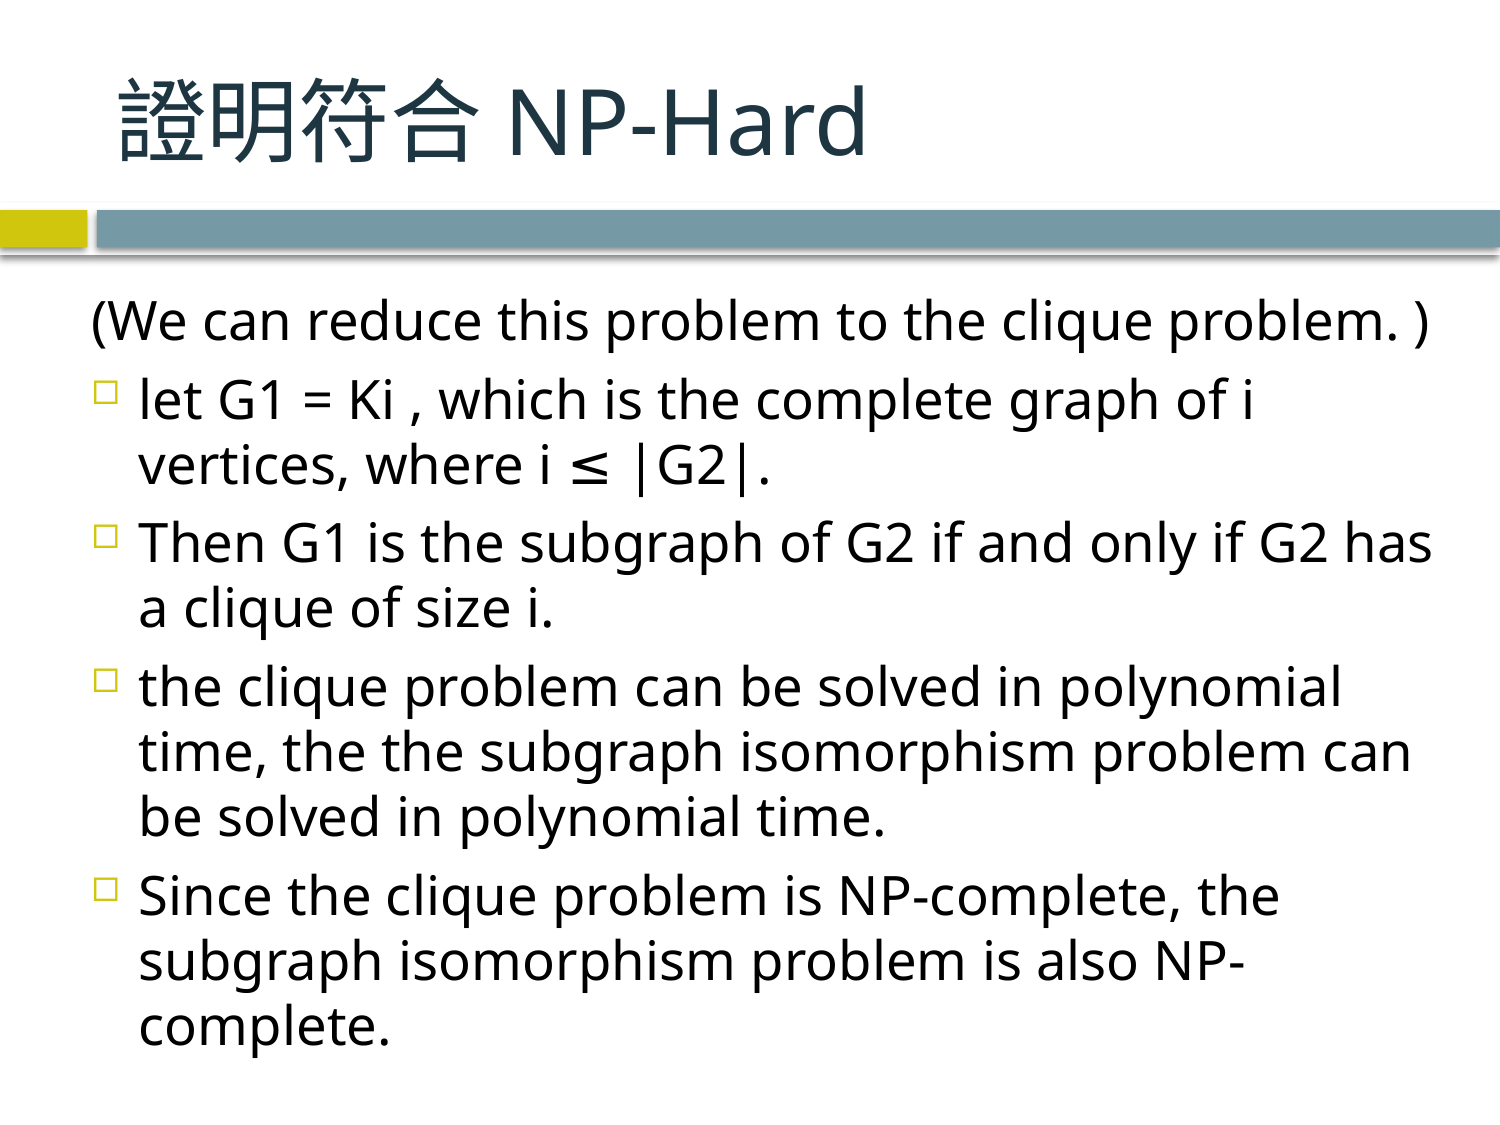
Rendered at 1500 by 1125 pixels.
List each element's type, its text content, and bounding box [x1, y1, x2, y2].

title 證明符合NP-Hard [100, 37, 1438, 200]
list (We can reduce this problem to the clique problem. ) let G1 = Ki , which is the complete graph of i vertices, where i ≤ |G2|. Then G1 is the subgraph of G2 if and only if G2 has a clique of size i. the clique problem can be solved in polynomial time, the the subgraph isomorphism problem can be solved in polynomial time. Since the clique problem is NP-complete, the subgraph isomorphism problem is also NP-complete. [76, 278, 1459, 1076]
